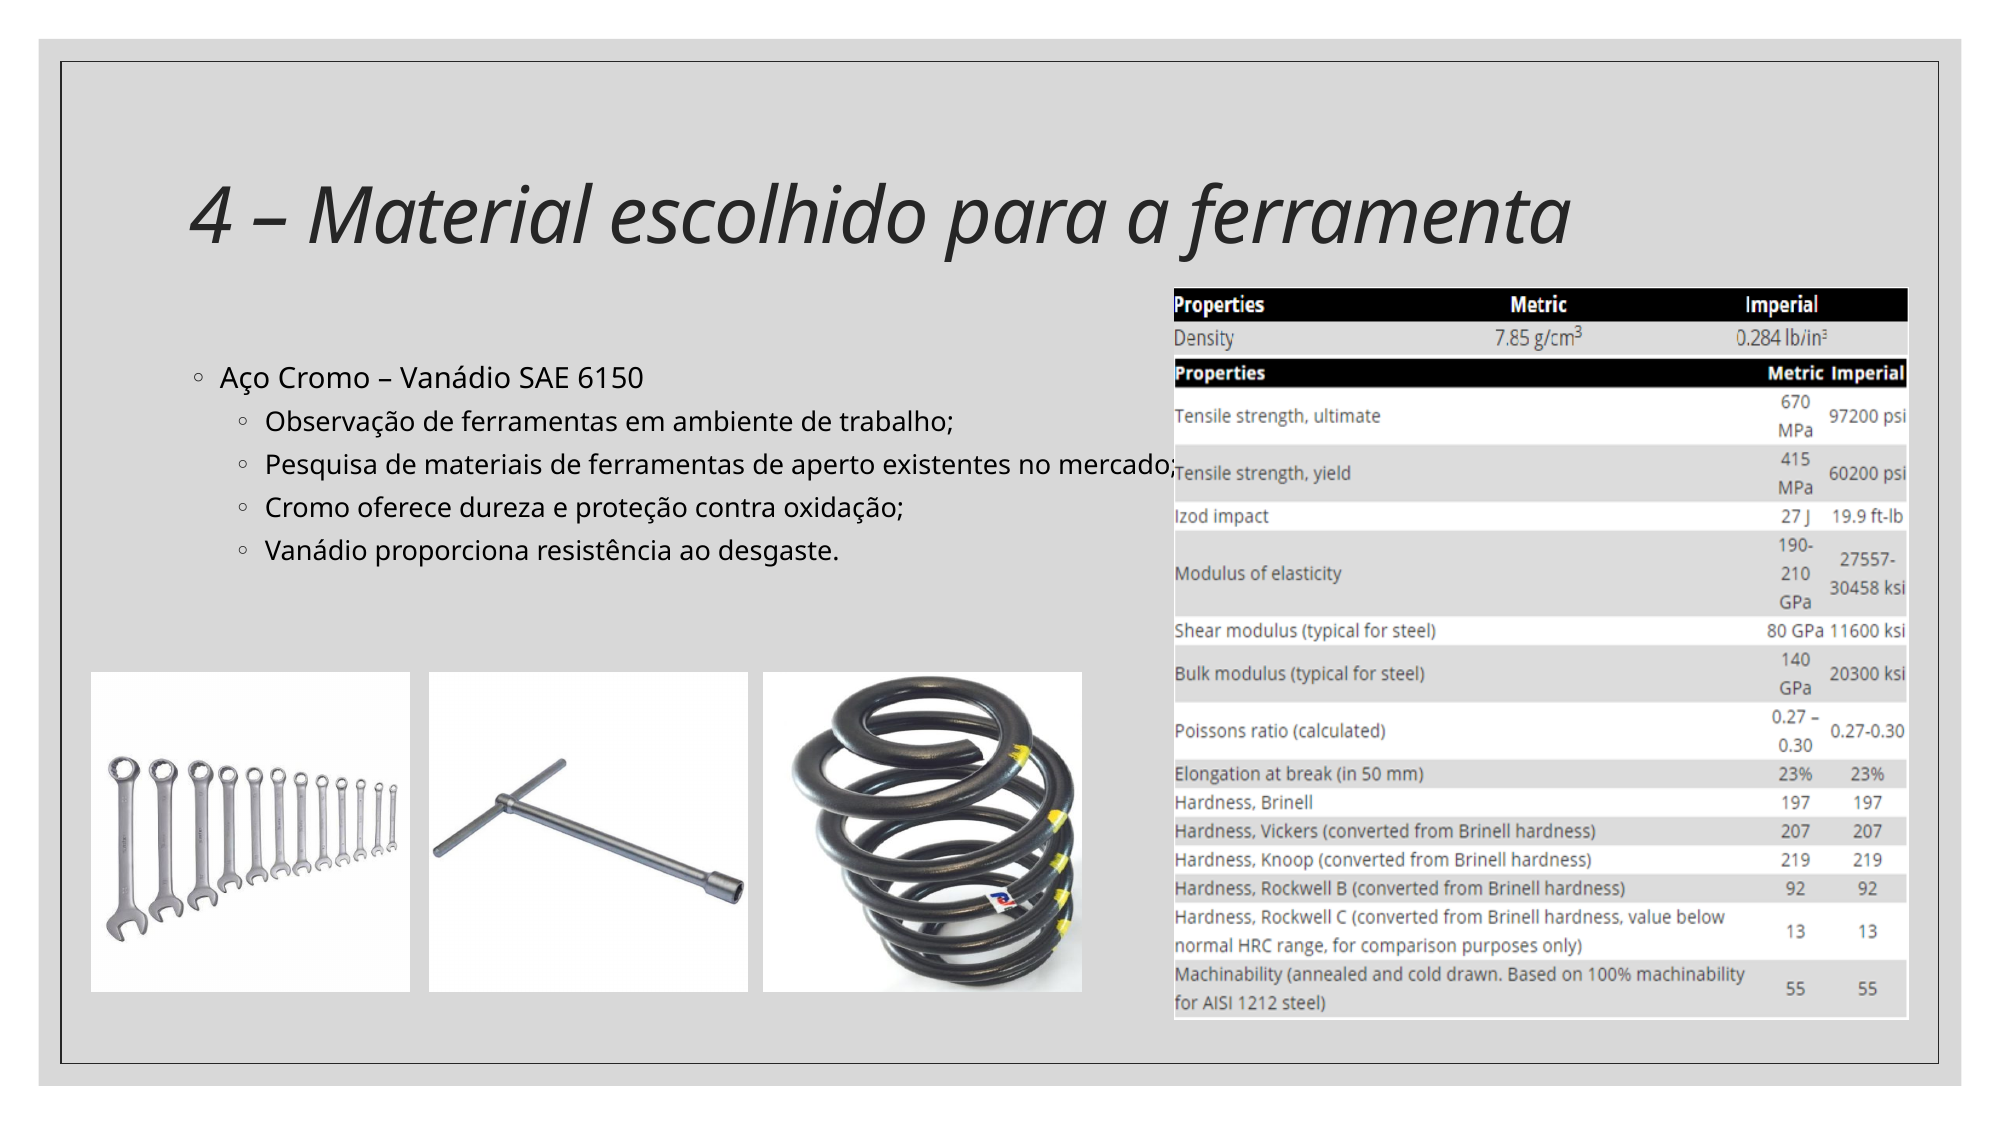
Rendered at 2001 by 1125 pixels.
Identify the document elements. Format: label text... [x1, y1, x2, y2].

title 4 – Material escolhido para a ferramenta [174, 105, 1842, 331]
picture [1174, 287, 1909, 1020]
picture [763, 672, 1082, 992]
picture [91, 672, 410, 992]
list Aço Cromo – Vanádio SAE 6150 Observação de ferramentas em ambiente de trabalho; Pesquisa de materiais de ferramentas de aperto existentes no mercado; Cromo oferece dureza e proteção contra oxidação; Vanádio proporciona resistência ao desgaste. [174, 345, 1168, 977]
picture [429, 672, 748, 992]
